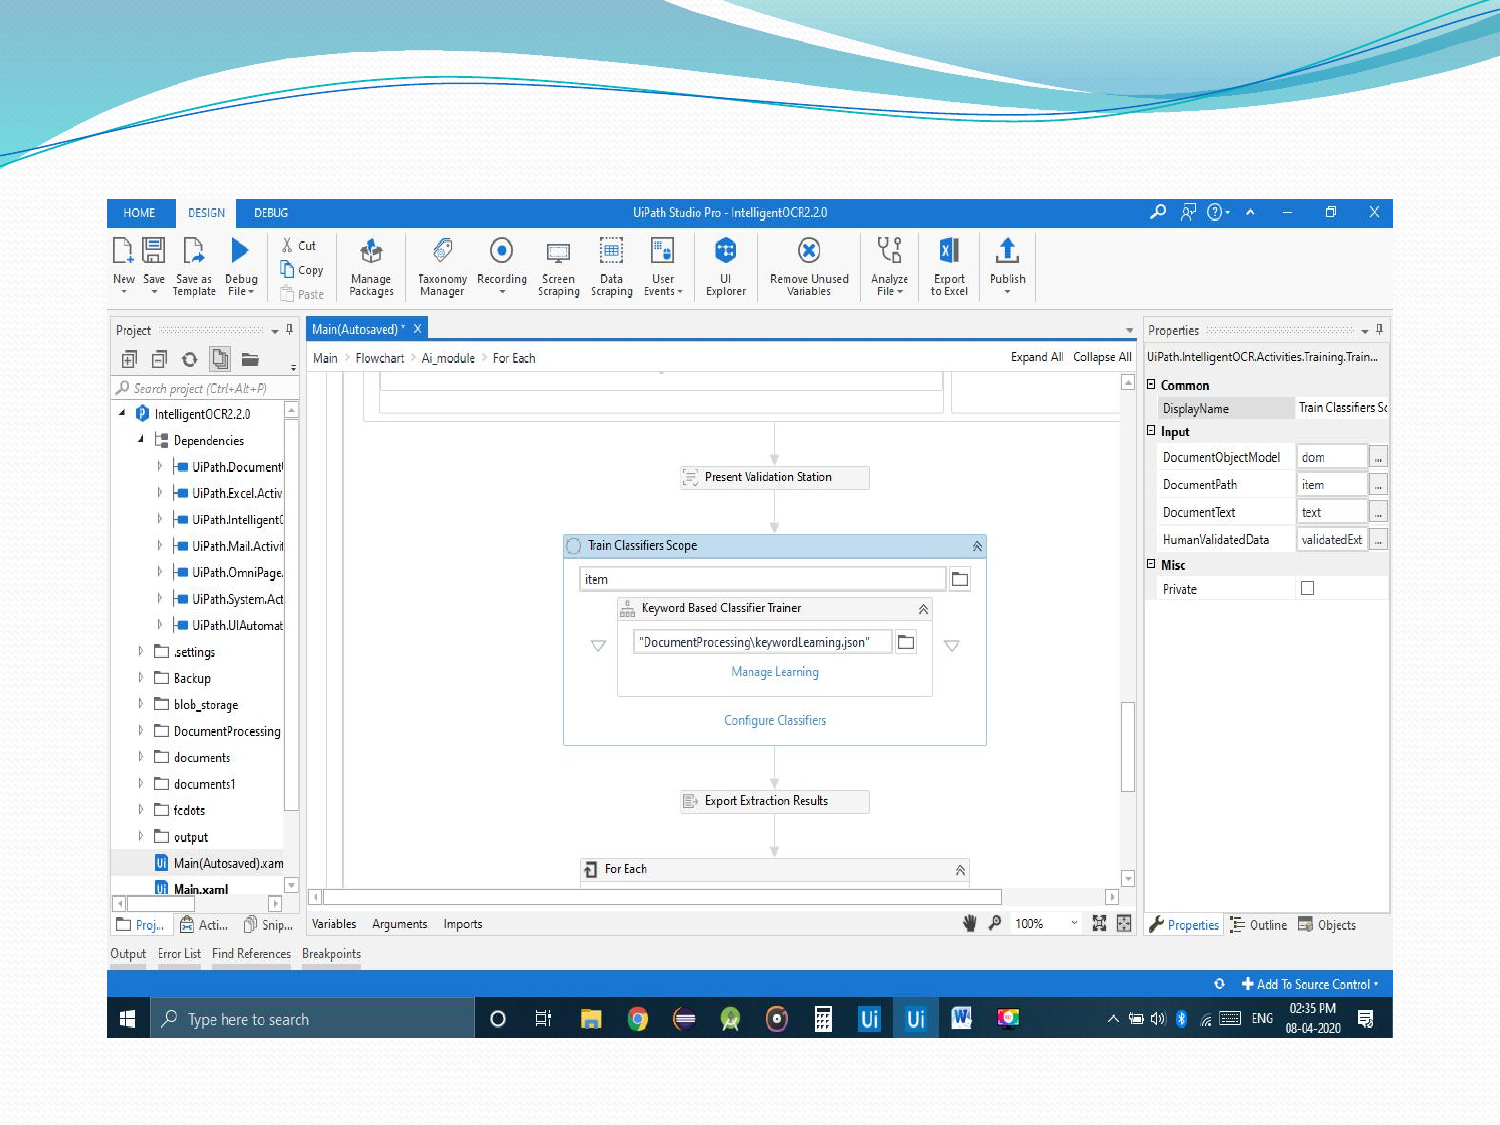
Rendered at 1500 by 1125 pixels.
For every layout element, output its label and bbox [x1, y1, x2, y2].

list [107, 199, 1393, 1038]
